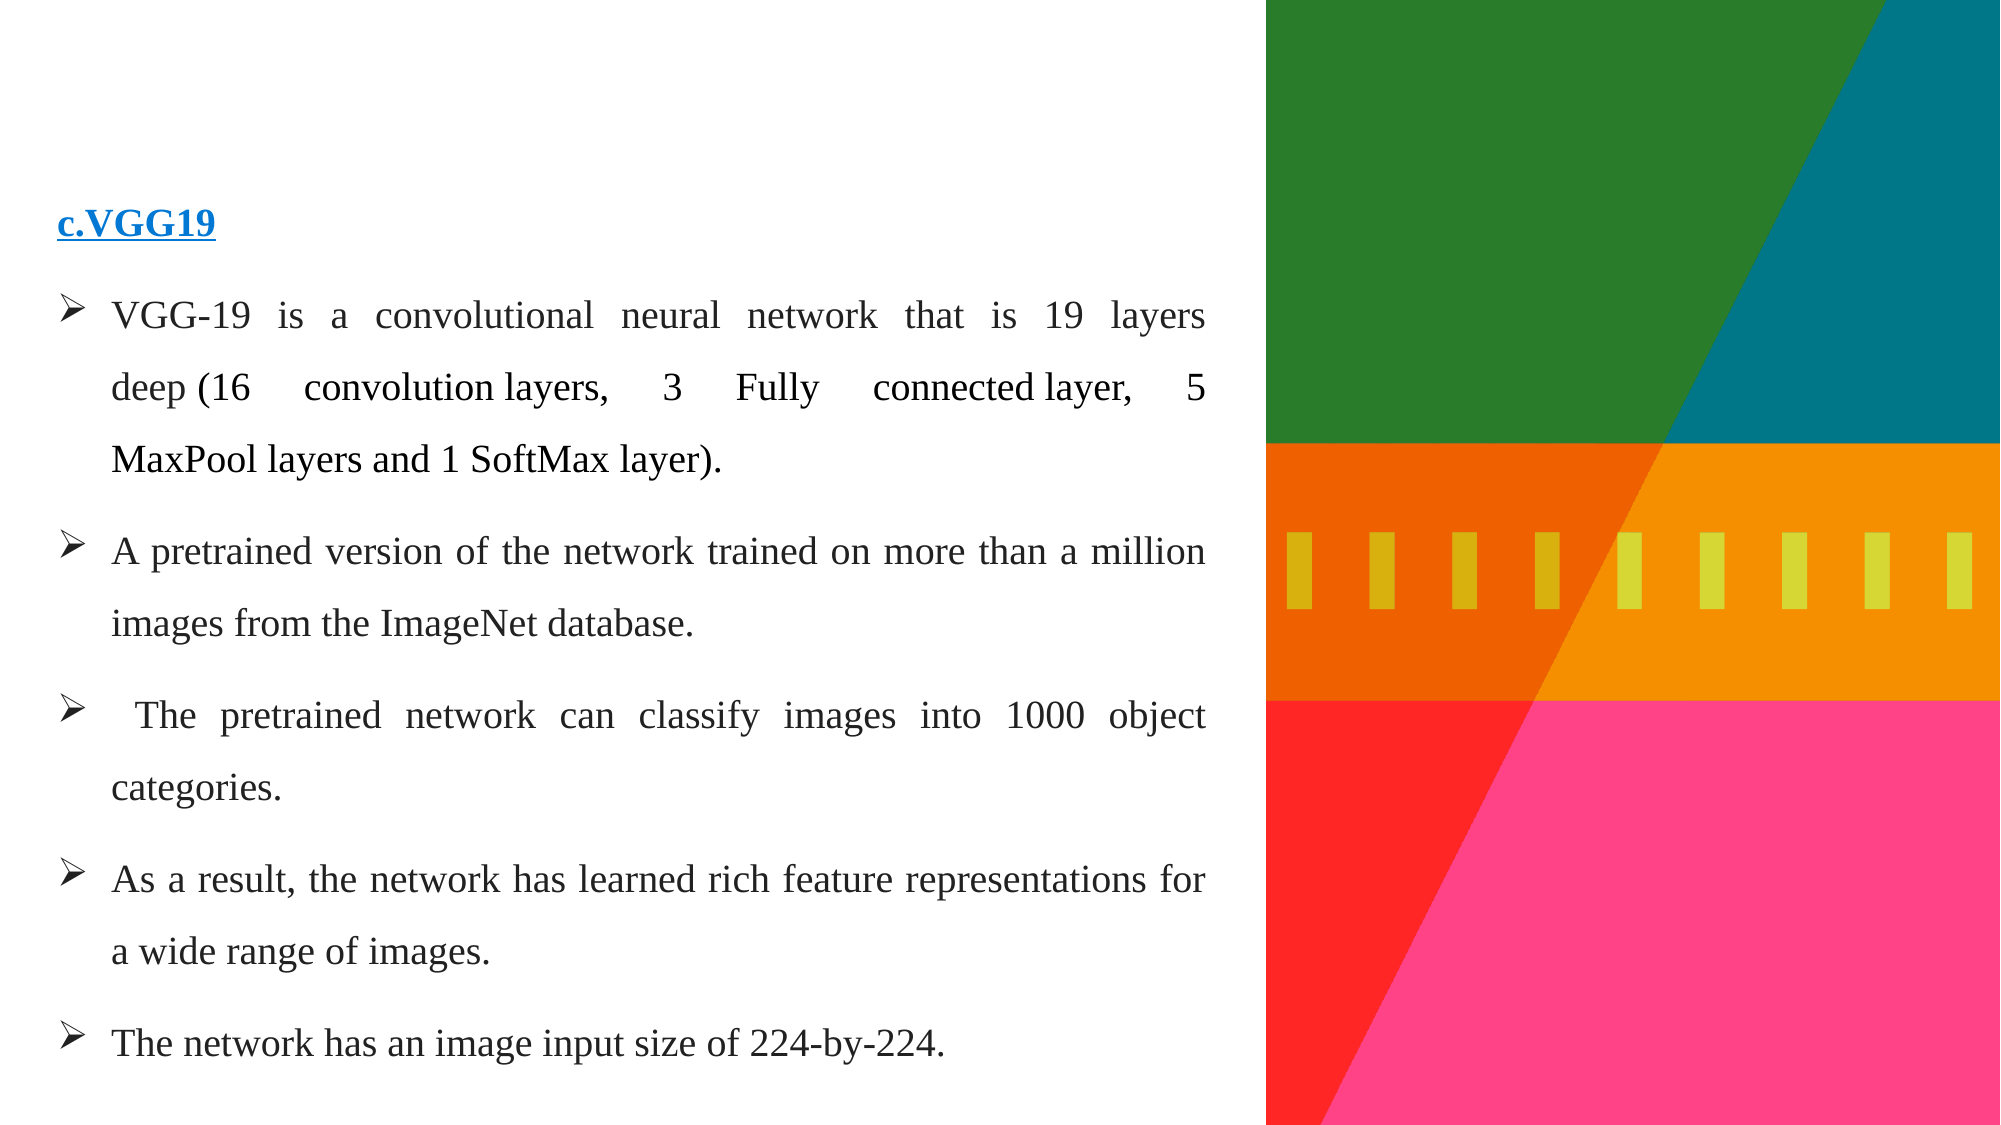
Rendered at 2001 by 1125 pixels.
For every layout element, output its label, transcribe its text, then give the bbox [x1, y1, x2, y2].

picture [1266, 0, 2000, 1125]
list c.VGG19 VGG-19 is a convolutional neural network that is 19 layers deep (16 convolution layers, 3 Fully connected layer, 5 MaxPool layers and 1 SoftMax layer). A pretrained version of the network trained on more than a million images from the ImageNet database. The pretrained network can classify images into 1000 object categories. As a result, the network has learned rich feature representations for a wide range of images. The network has an image input size of 224-by-224. [42, 165, 1222, 1082]
